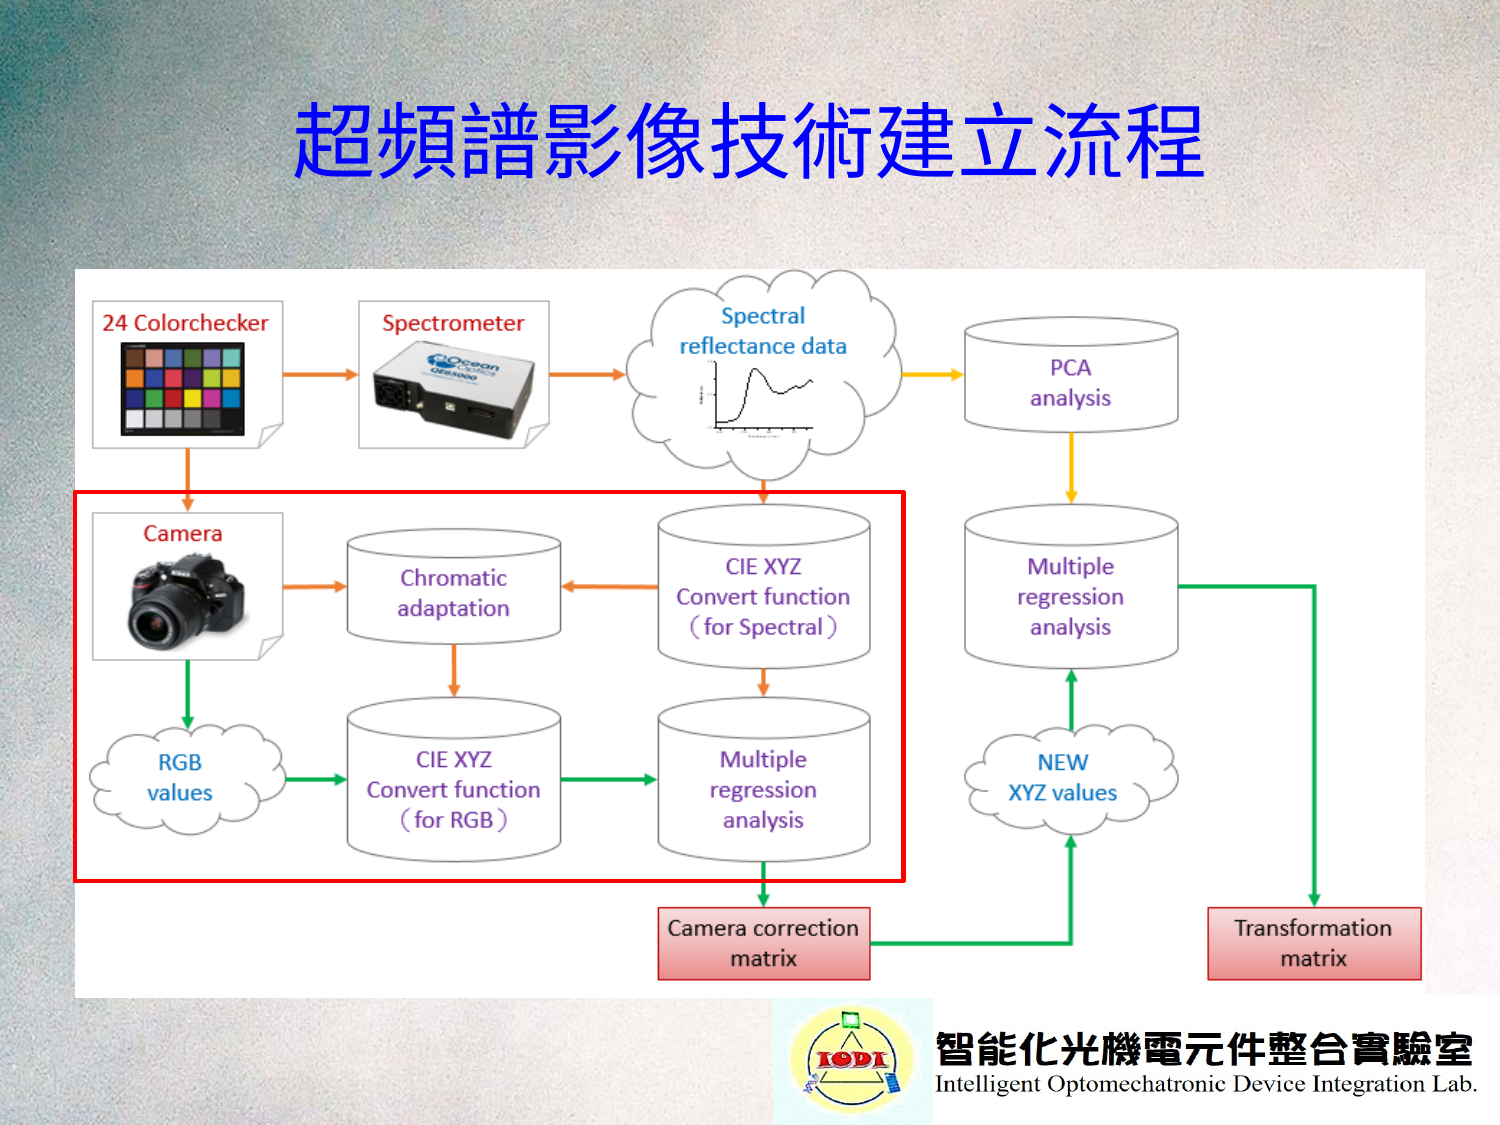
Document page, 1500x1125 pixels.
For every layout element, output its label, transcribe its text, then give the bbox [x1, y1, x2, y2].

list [74, 269, 1426, 999]
picture [0, 0, 1500, 1125]
title 超頻譜影像技術建立流程 [75, 45, 1425, 233]
